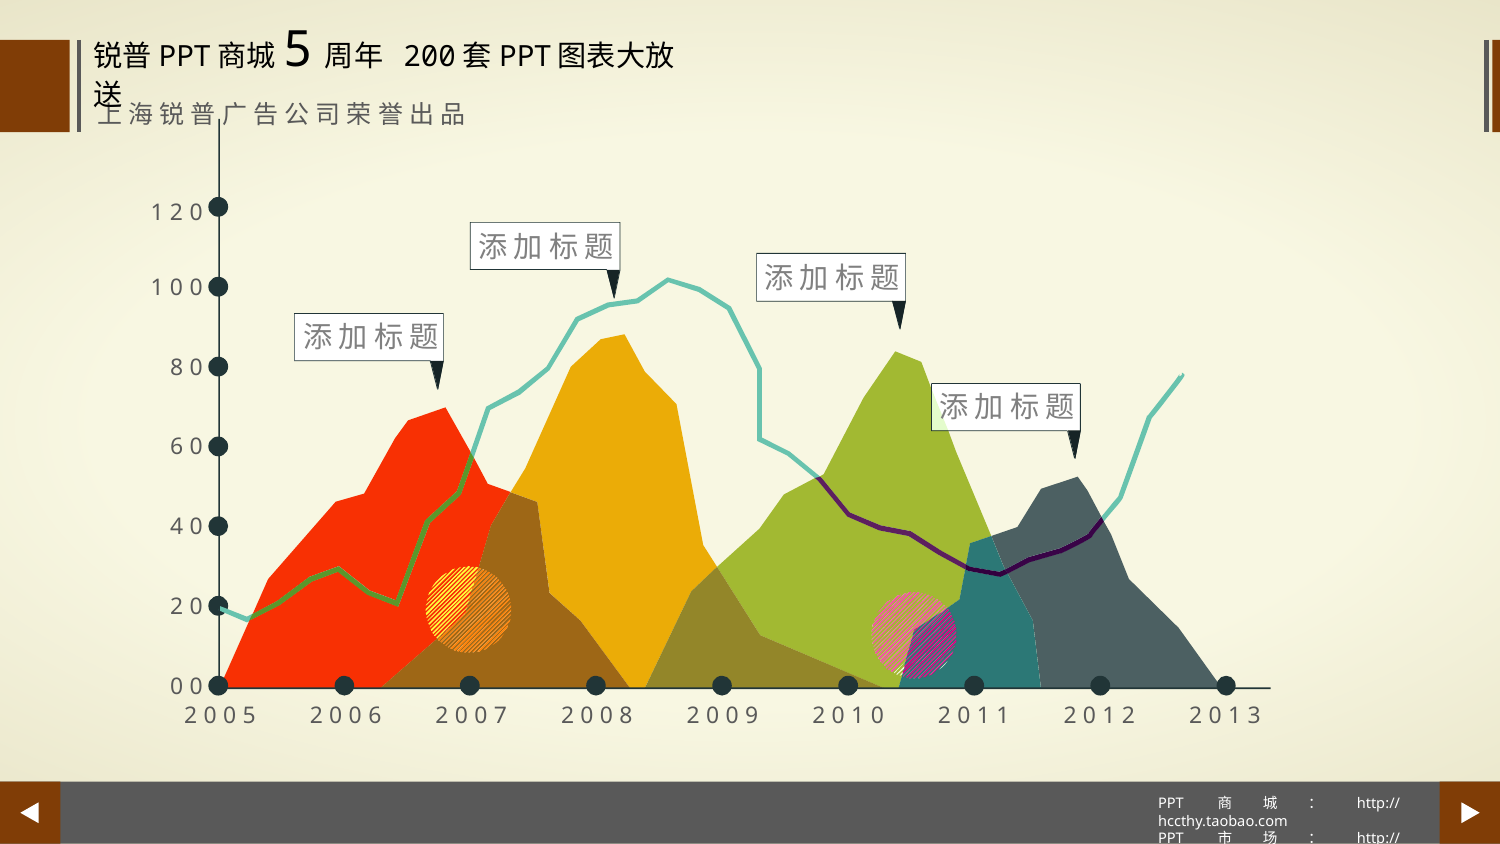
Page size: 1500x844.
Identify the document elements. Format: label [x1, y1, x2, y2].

text_box [288, 310, 455, 390]
text_box [463, 221, 629, 299]
text_box [112, 118, 1288, 736]
picture [0, 0, 1500, 781]
text_box [749, 251, 916, 330]
